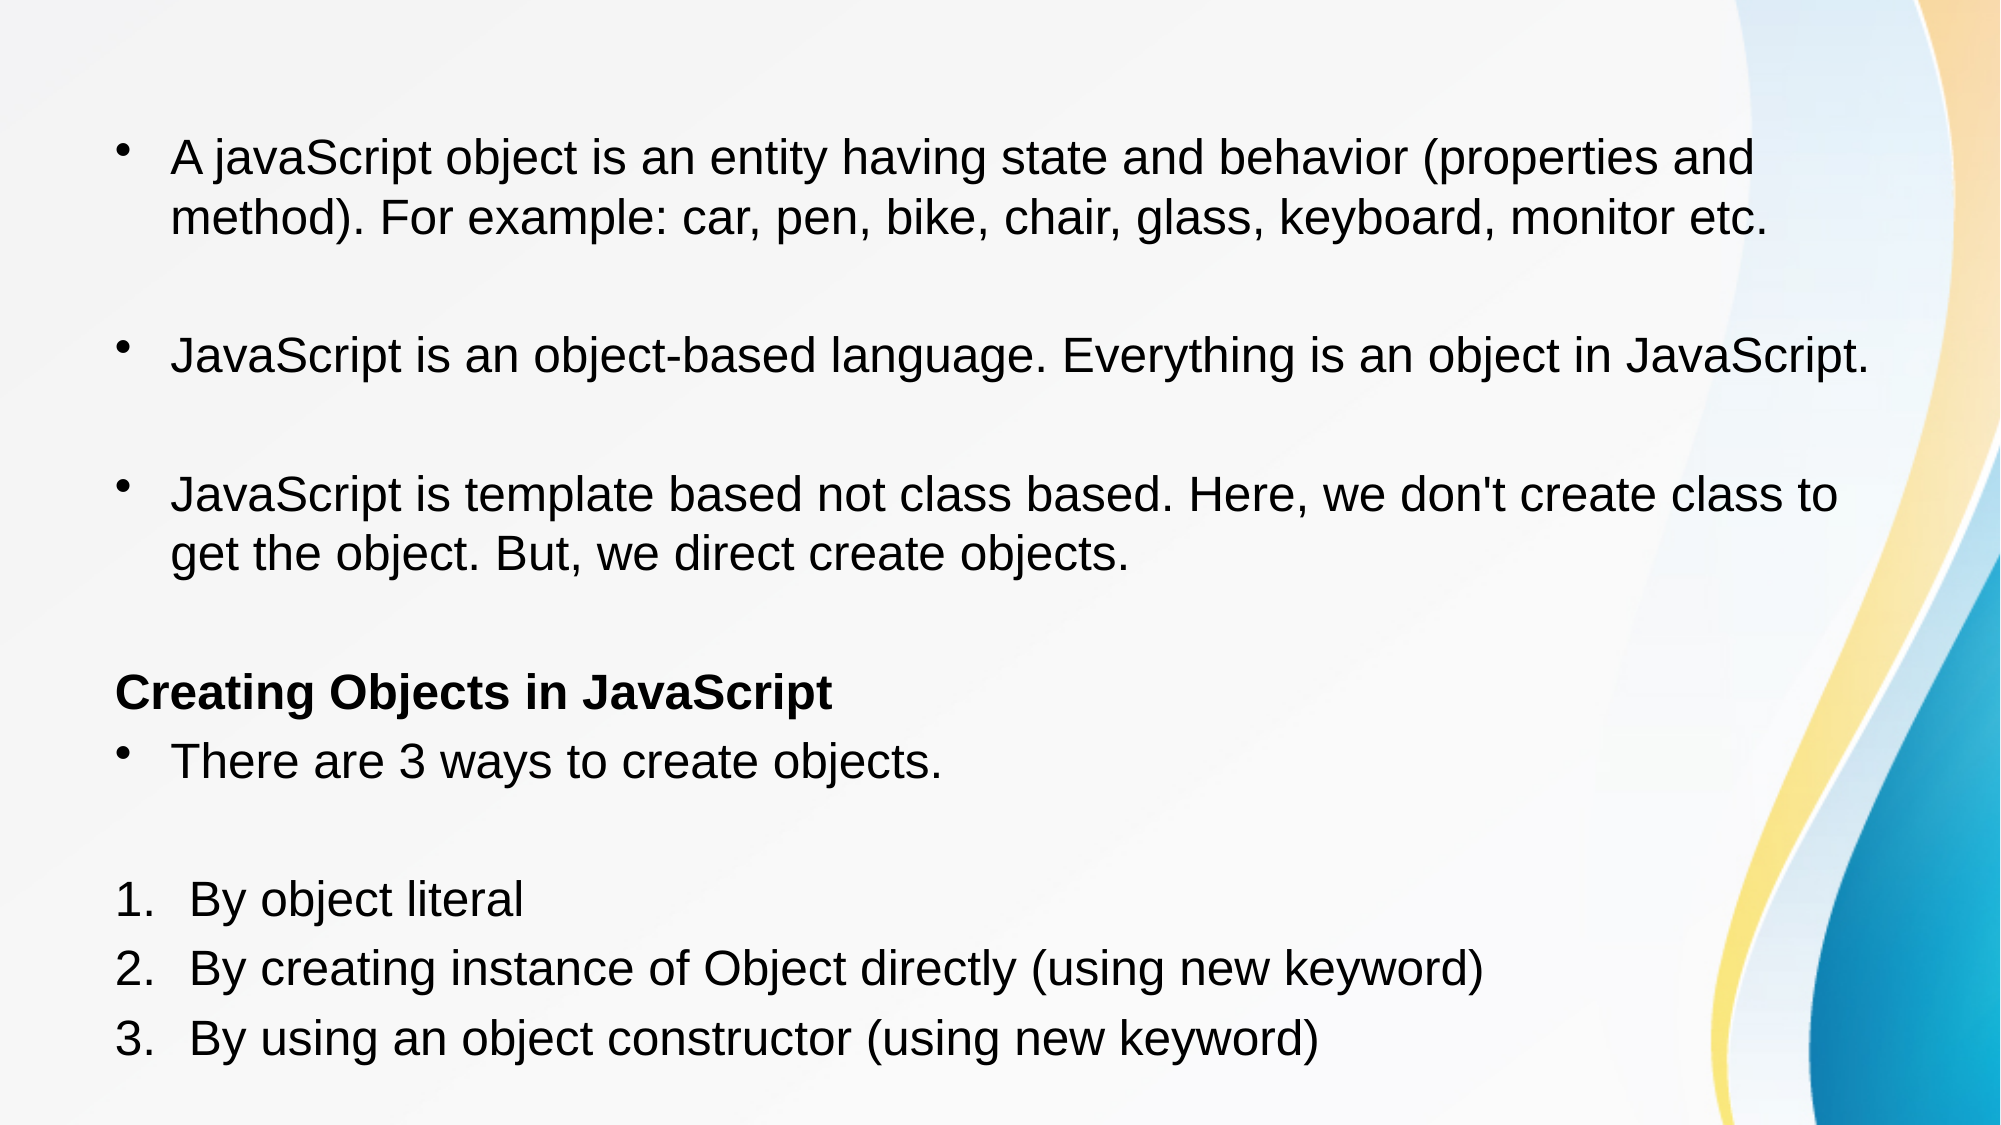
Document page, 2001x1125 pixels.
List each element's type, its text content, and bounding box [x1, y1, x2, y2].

picture [0, 0, 2001, 1125]
list A javaScript object is an entity having state and behavior (properties and method). For example: car, pen, bike, chair, glass, keyboard, monitor etc. JavaScript is an object-based language. Everything is an object in JavaScript. JavaScript is template based not class based. Here, we don't create class to get the object. But, we direct create objects. Creating Objects in JavaScript There are 3 ways to create objects. By object literal By creating instance of Object directly (using new keyword) By using an object constructor (using new keyword) [99, 117, 1901, 1084]
